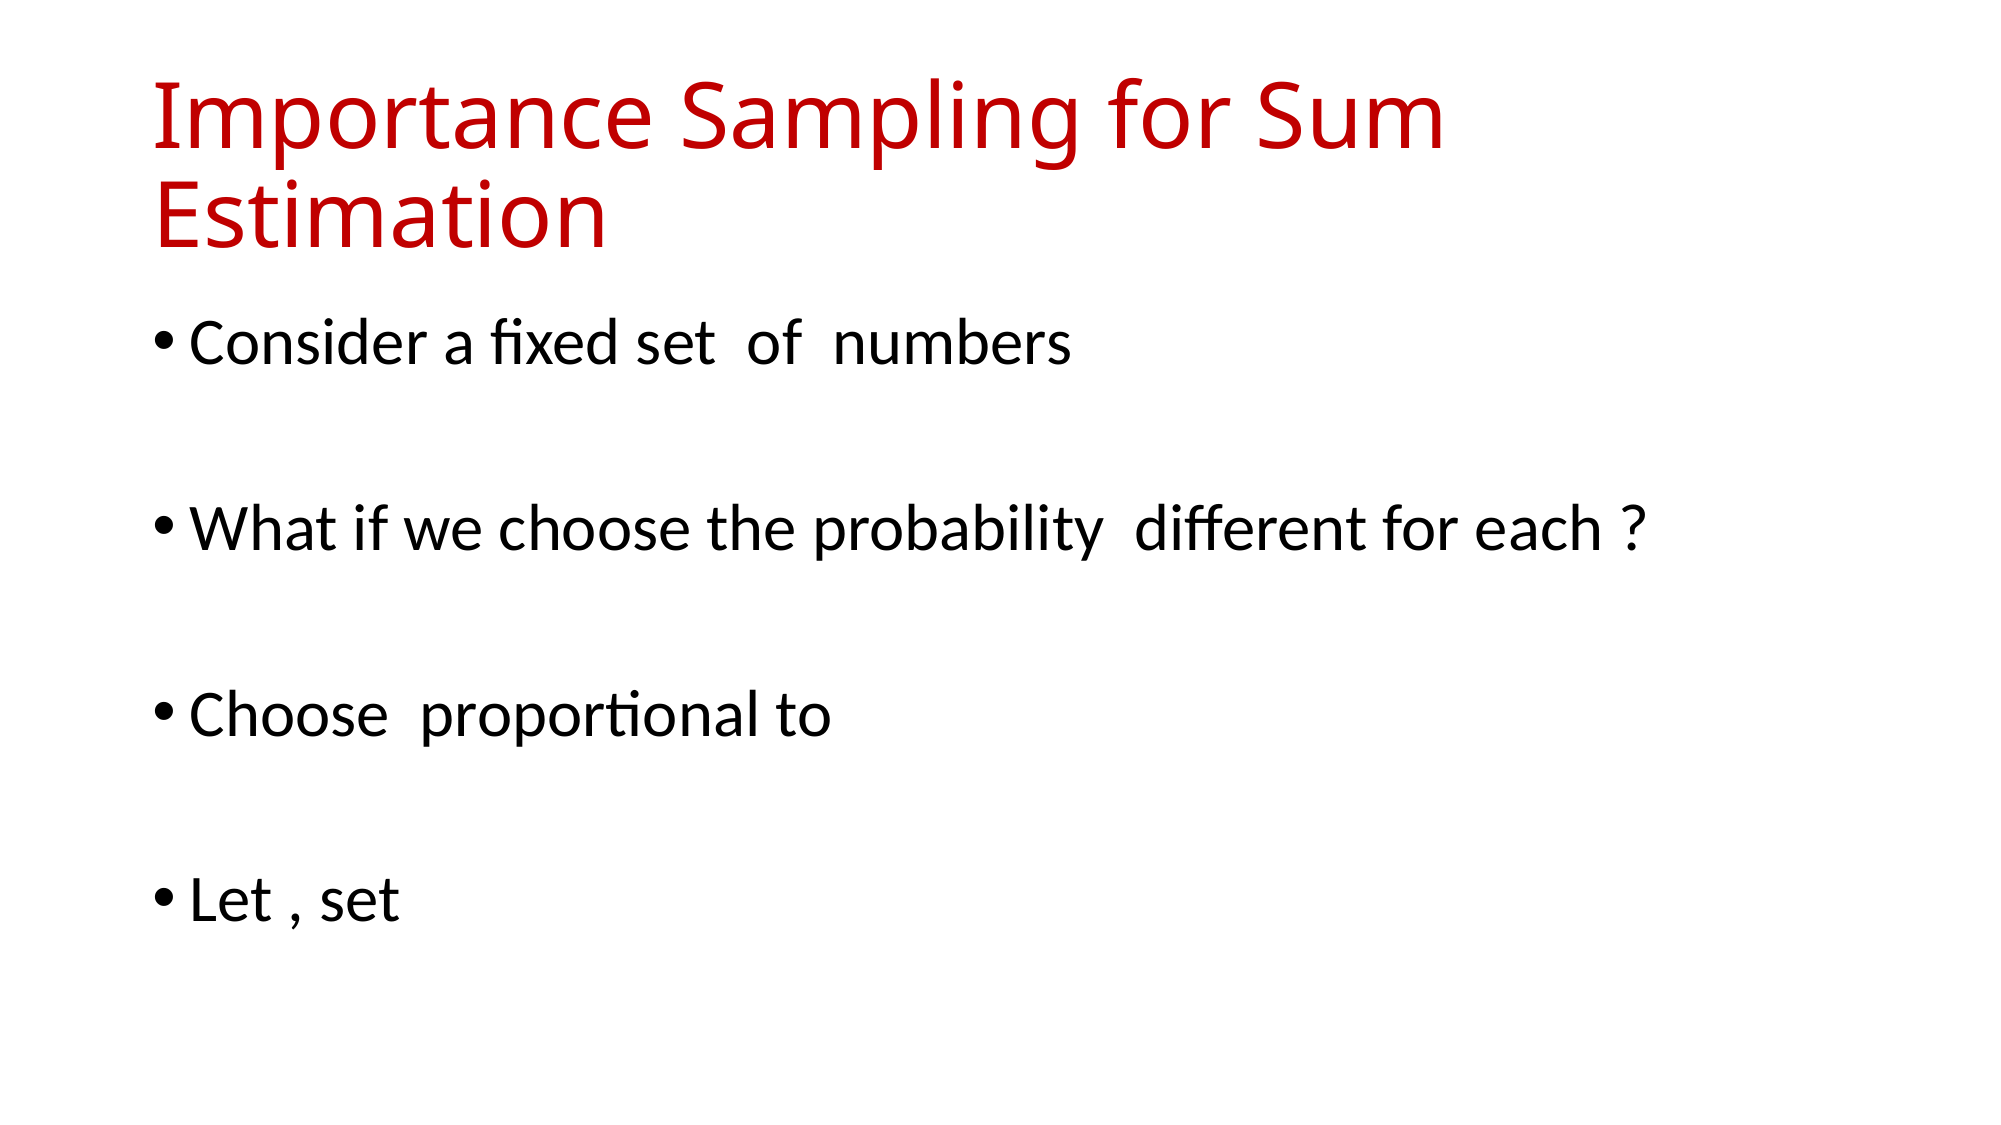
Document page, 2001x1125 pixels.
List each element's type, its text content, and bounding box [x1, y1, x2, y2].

title Importance Sampling for Sum Estimation [137, 59, 1863, 278]
